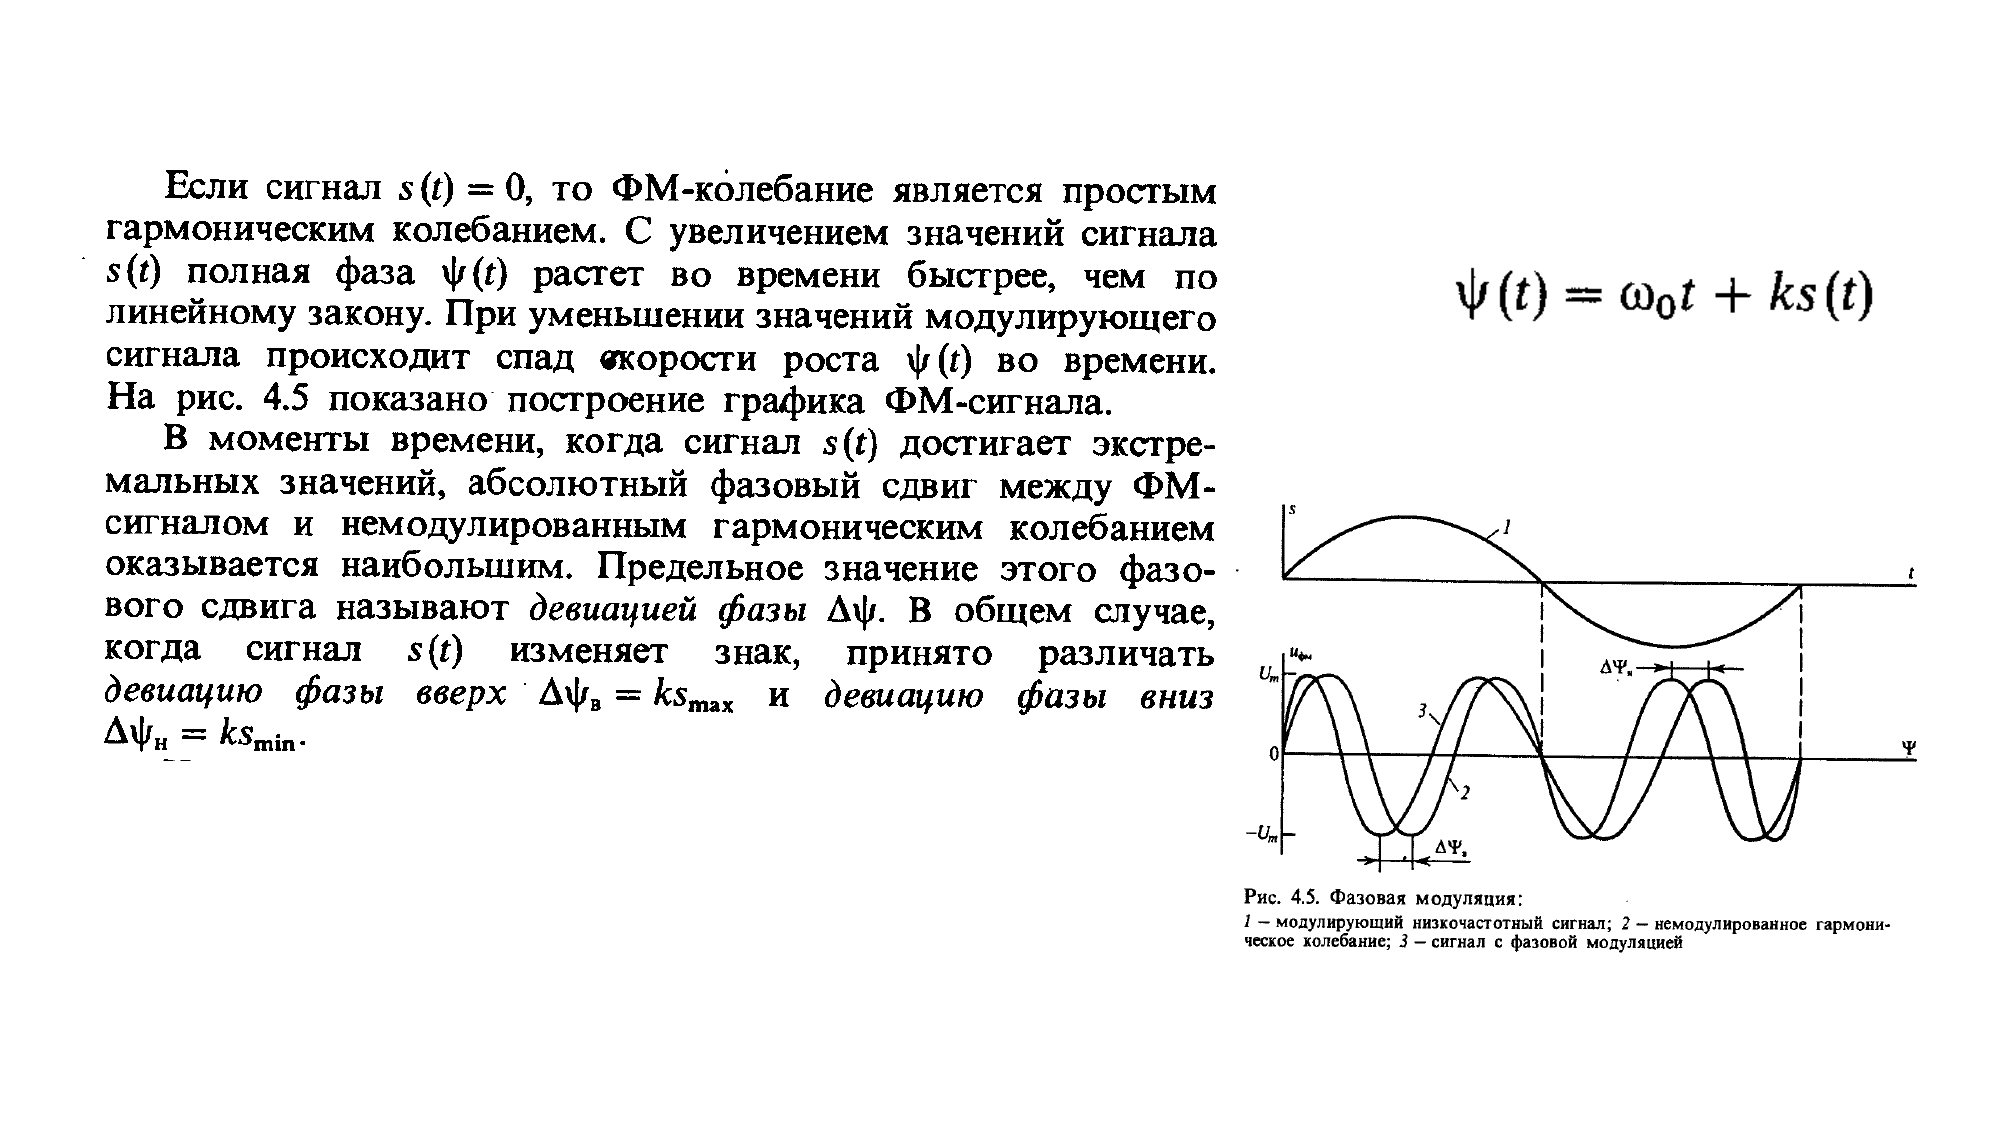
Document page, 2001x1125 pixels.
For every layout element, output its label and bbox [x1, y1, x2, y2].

picture [1448, 257, 1875, 331]
picture [67, 130, 1930, 961]
